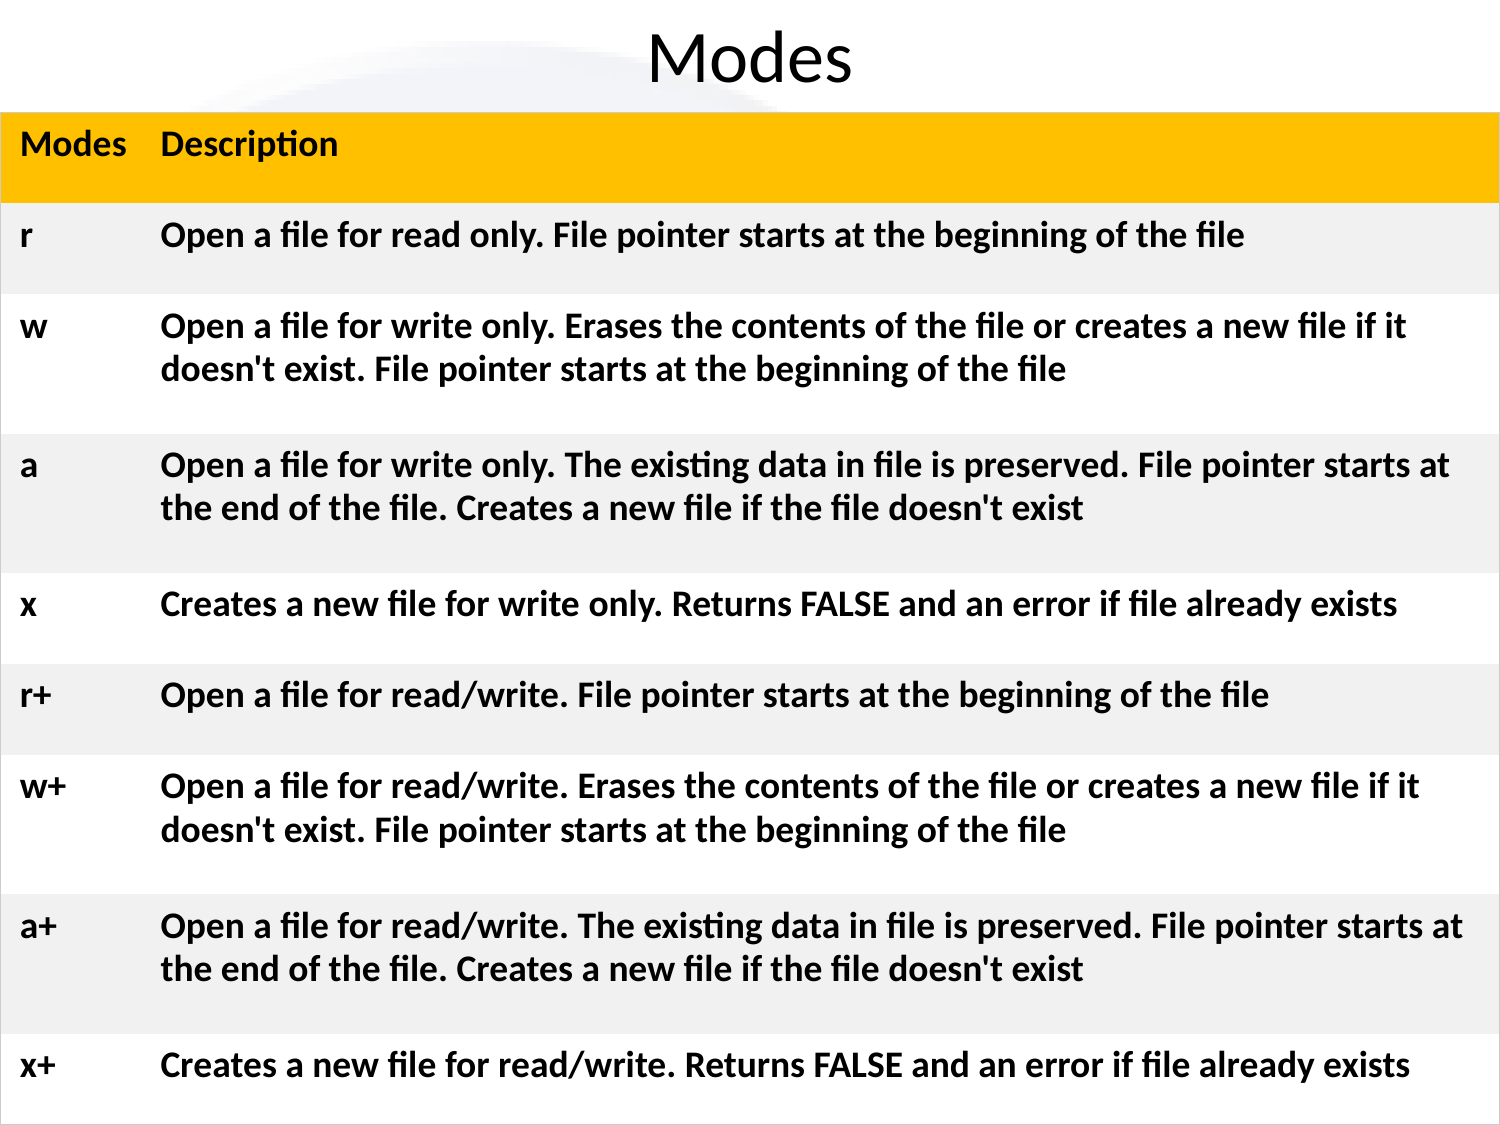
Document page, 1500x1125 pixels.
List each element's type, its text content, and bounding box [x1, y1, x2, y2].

table_cell Open a file for write only. Erases the contents of the file or creates a new file if it doesn't exist. File pointer starts at the beginning of the file [151, 294, 1499, 434]
table_cell Creates a new file for write only. Returns FALSE and an error if file already exists [151, 573, 1499, 664]
table_cell w+ [1, 755, 151, 894]
table_cell r+ [1, 664, 151, 755]
title Modes [75, 0, 1425, 105]
table_cell Open a file for write only. The existing data in file is preserved. File pointer starts at the end of the file. Creates a new file if the file doesn't exist [151, 434, 1499, 573]
table_cell a [1, 434, 151, 573]
table_cell a+ [1, 894, 151, 1034]
table_cell w [1, 294, 151, 434]
table_cell Open a file for read/write. The existing data in file is preserved. File pointer starts at the end of the file. Creates a new file if the file doesn't exist [151, 894, 1499, 1034]
table_cell Creates a new file for read/write. Returns FALSE and an error if file already exists [151, 1034, 1499, 1124]
table_header Modes [1, 113, 151, 203]
table_cell Open a file for read/write. Erases the contents of the file or creates a new file if it doesn't exist. File pointer starts at the beginning of the file [151, 755, 1499, 894]
table_header Description [151, 113, 1499, 203]
table_cell Open a file for read only. File pointer starts at the beginning of the file [151, 203, 1499, 294]
table_cell Open a file for read/write. File pointer starts at the beginning of the file [151, 664, 1499, 755]
table_cell x [1, 573, 151, 664]
table_cell x+ [1, 1034, 151, 1124]
table_cell r [1, 203, 151, 294]
